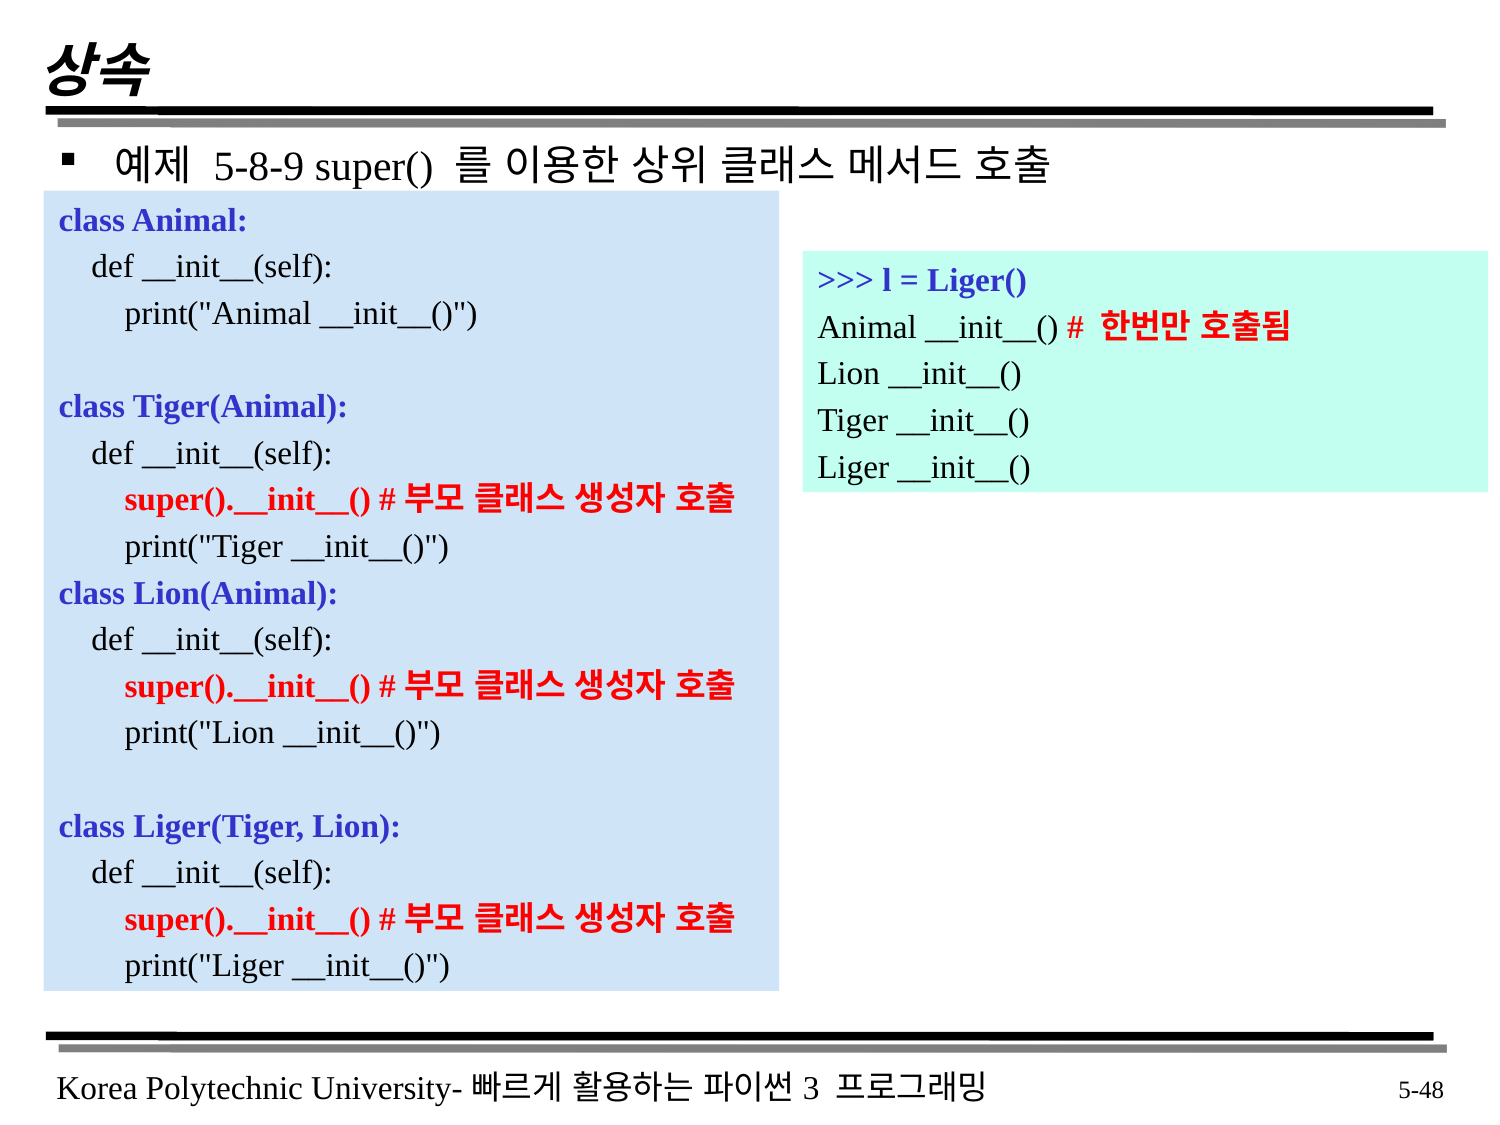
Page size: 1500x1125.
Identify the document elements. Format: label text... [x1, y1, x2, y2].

slide_number 5-48 [1333, 1066, 1460, 1115]
text_box 예제 5-8-9 super() 를 이용한 상위 클래스 메서드 호출 [43, 131, 1450, 977]
text_box >>> l = Liger() Animal __init__() # 한번만 호출됨 Lion __init__() Tiger __init__() Liger __init__() [802, 251, 1489, 493]
title 상속 [25, 25, 1301, 101]
text_box class Animal: def __init__(self): print("Animal __init__()") class Tiger(Animal): def __init__(self): super().__init__() #부모 클래스 생성자 호출 print("Tiger __init__()") class Lion(Animal): def __init__(self): super().__init__() #부모 클래스 생성자 호출 print("Lion __init__()") class Liger(Tiger, Lion): def __init__(self): super().__init__() #부모 클래스 생성자 호출 print("Liger __init__()") [43, 190, 780, 991]
